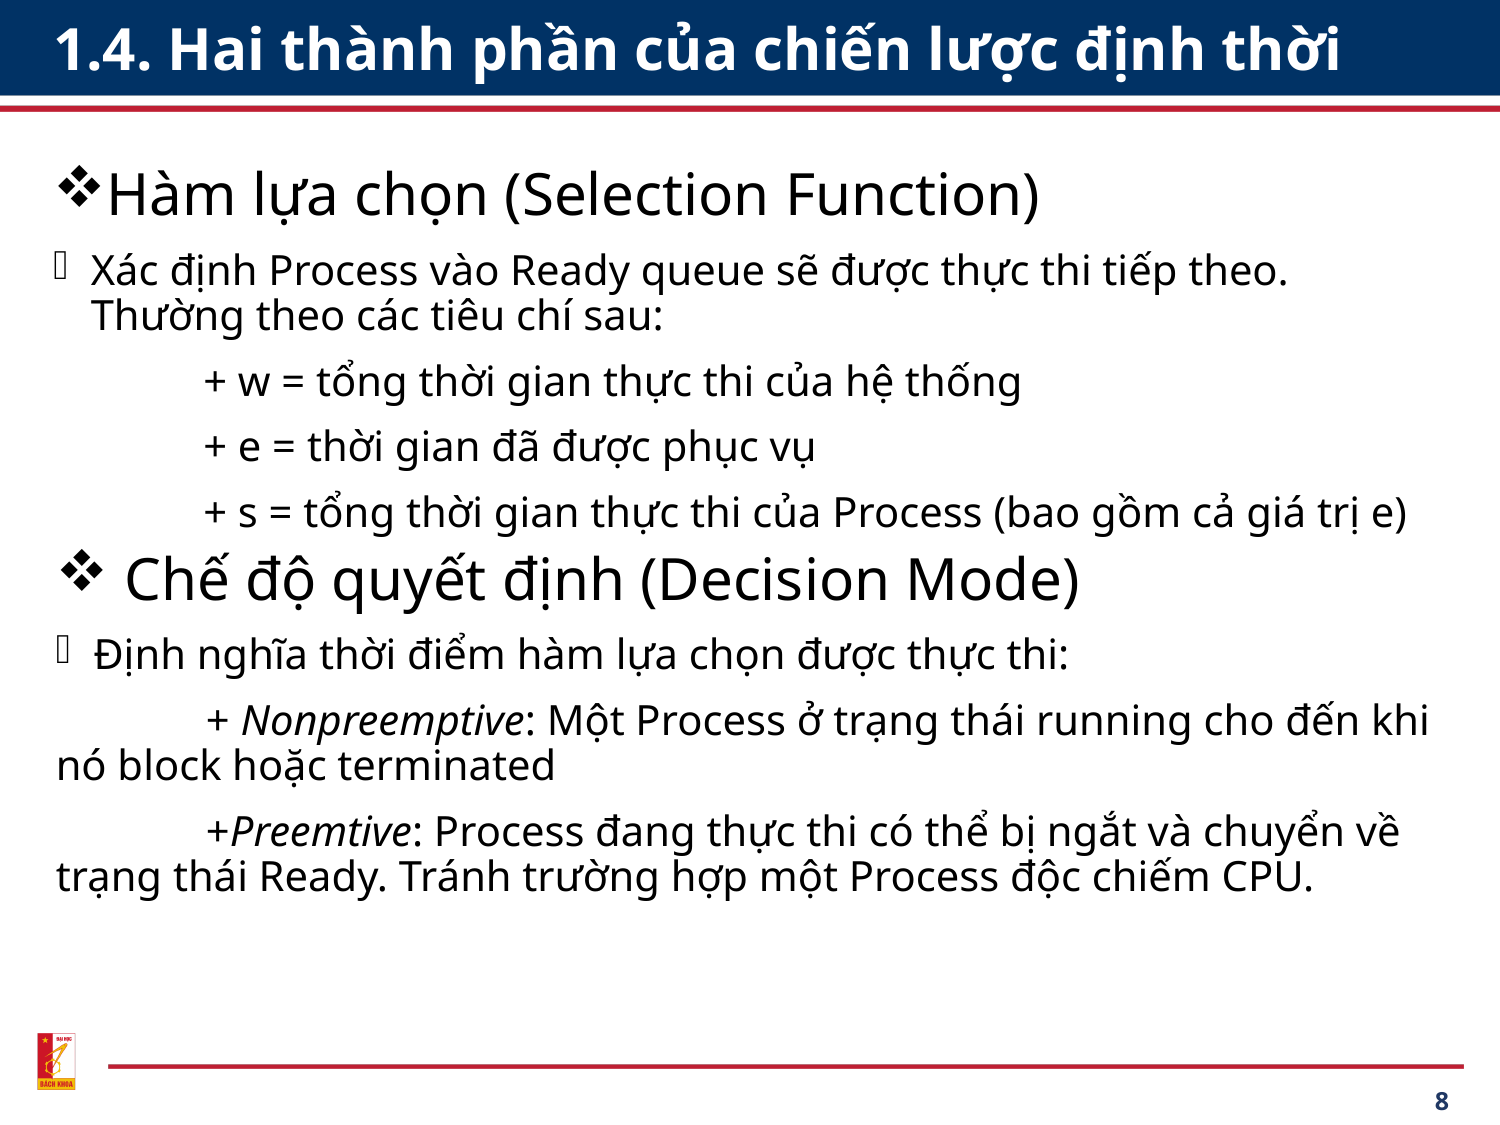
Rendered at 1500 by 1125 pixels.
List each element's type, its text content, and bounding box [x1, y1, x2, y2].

title 1.4. Hai thành phần của chiến lược định thời [38, 12, 1462, 87]
list Hàm lựa chọn (Selection Function) Xác định Process vào Ready queue sẽ được thực thi tiếp theo. Thường theo các tiêu chí sau: + w = tổng thời gian thực thi của hệ thống + e = thời gian đã được phục vụ + s = tổng thời gian thực thi của Process (bao gồm cả giá trị e) [38, 157, 1462, 563]
text_box Chế độ quyết định (Decision Mode) Định nghĩa thời điểm hàm lựa chọn được thực thi: + Nonpreemptive: Một Process ở trạng thái running cho đến khi nó block hoặc terminated +Preemtive: Process đang thực thi có thể bị ngắt và chuyển về trạng thái Ready. Tránh trường hợp một Process độc chiếm CPU. [41, 542, 1464, 948]
picture [0, 0, 1500, 1125]
slide_number 8 [1126, 1078, 1464, 1125]
